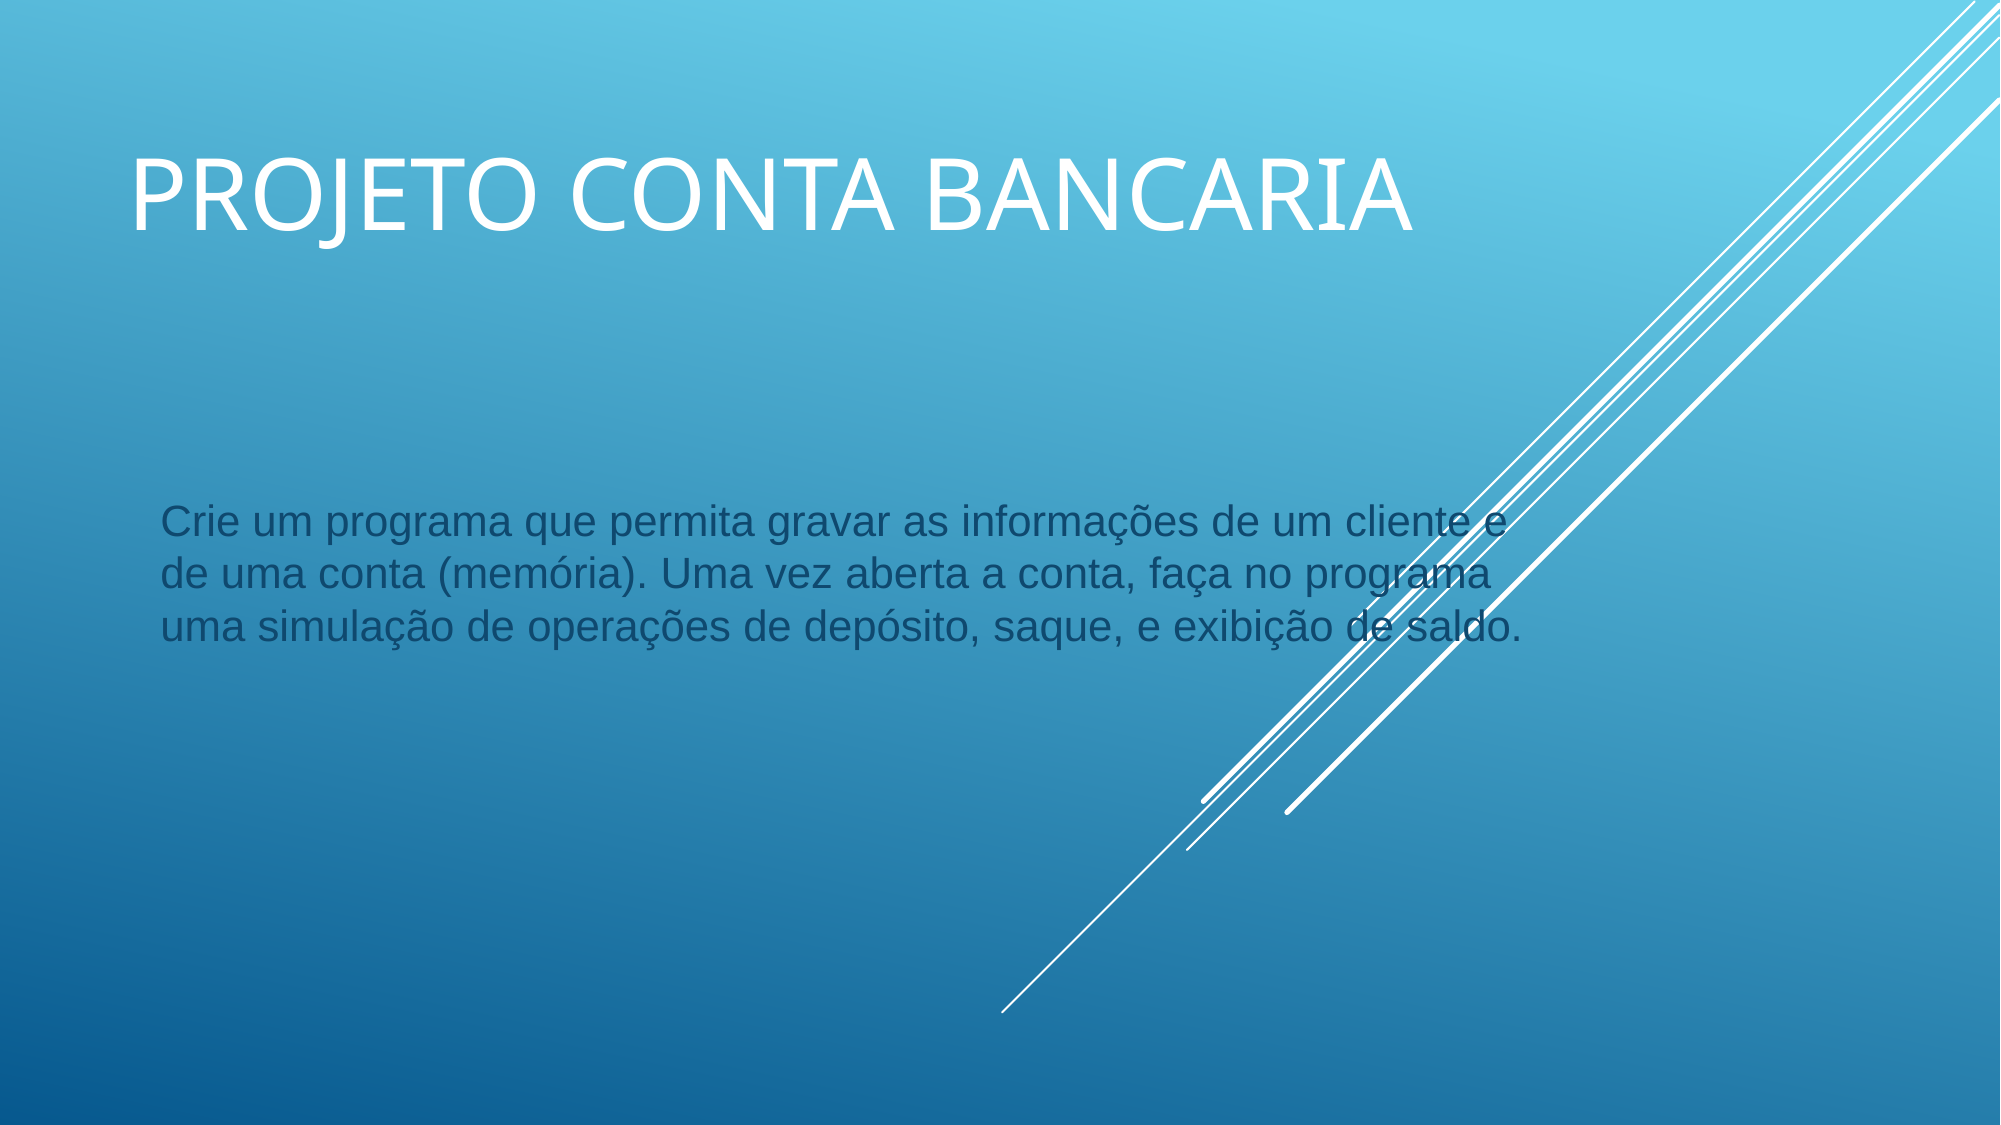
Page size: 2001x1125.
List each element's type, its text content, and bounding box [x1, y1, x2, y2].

subtitle Crie um programa que permita gravar as informações de um cliente e de uma conta (memória). Uma vez aberta a conta, faça no programa uma simulação de operações de depósito, saque, e exibição de saldo. [145, 484, 1551, 720]
title PROJETO CONTA BANCARIA [112, 112, 1596, 259]
